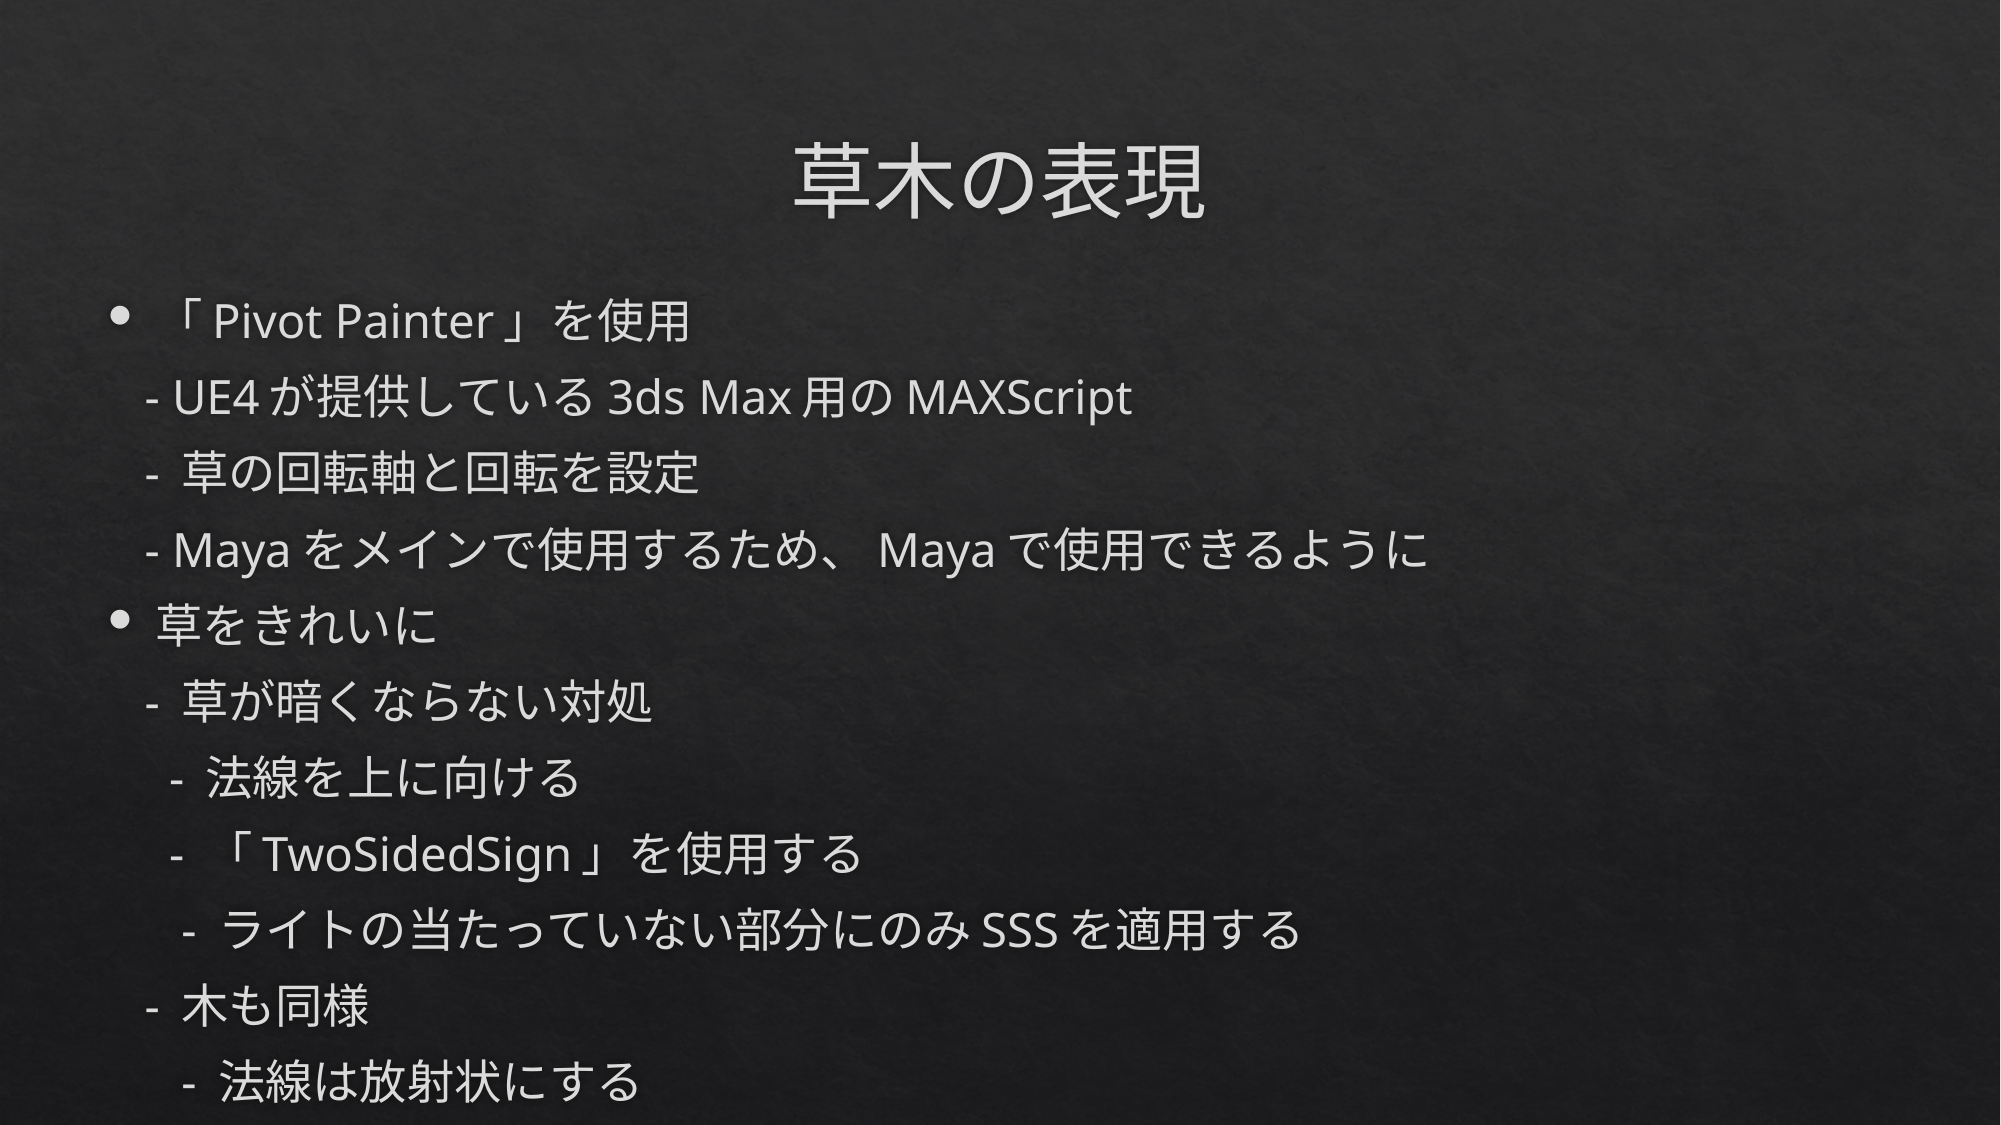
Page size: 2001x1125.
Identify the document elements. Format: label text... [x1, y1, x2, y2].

title 草木の表現 [149, 99, 1849, 260]
list 「Pivot Painter」を使用 - UE4が提供している3ds Max用のMAXScript - 草の回転軸と回転を設定 - Mayaをメインで使用するため、Mayaで使用できるように 草をきれいに - 草が暗くならない対処 - 法線を上に向ける - 「TwoSidedSign」を使用する - ライトの当たっていない部分にのみSSSを適用する - 木も同様 - 法線は放射状にする [87, 284, 1926, 1125]
